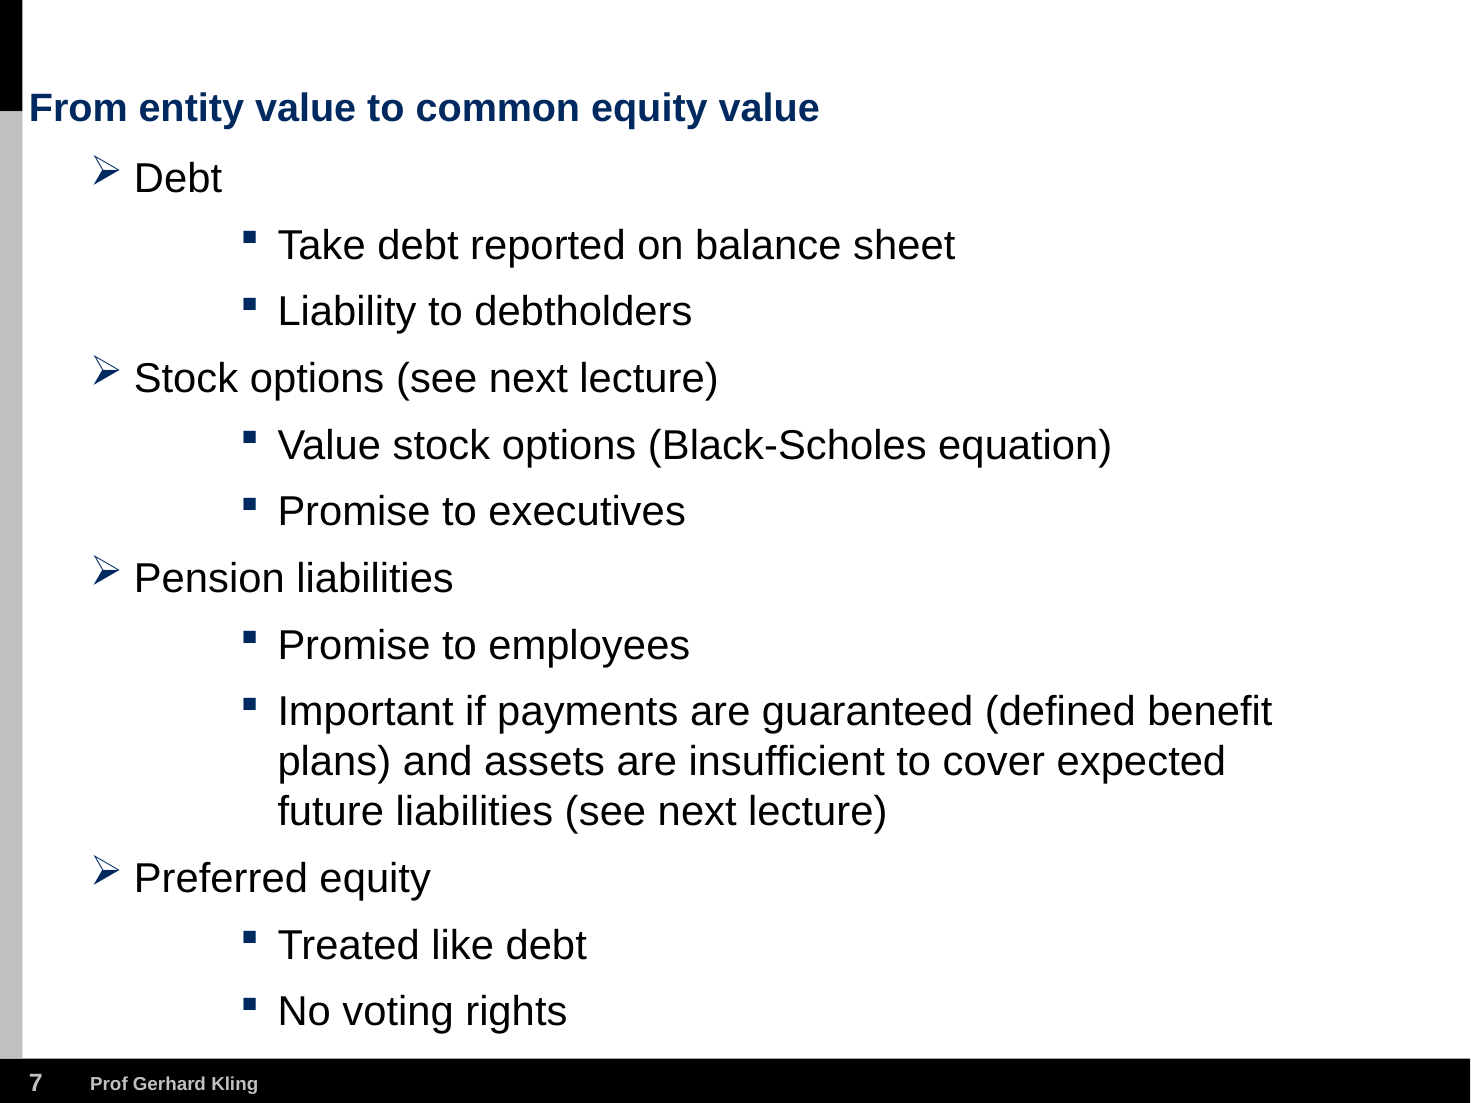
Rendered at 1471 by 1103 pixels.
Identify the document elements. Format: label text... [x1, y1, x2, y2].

slide_number 6 [28, 1065, 60, 1097]
footer Prof Gerhard Kling [89, 1071, 260, 1095]
title From entity value to common equity value [28, 86, 1193, 131]
text_box Debt Take debt reported on balance sheet Liability to debtholders Stock options (see next lecture) Value stock options (Black-Scholes equation) Promise to executives Pension liabilities Promise to employees Important if payments are guaranteed (defined benefit plans) and assets are insufficient to cover expected future liabilities (see next lecture) Preferred equity Treated like debt No voting rights [90, 150, 1287, 1035]
